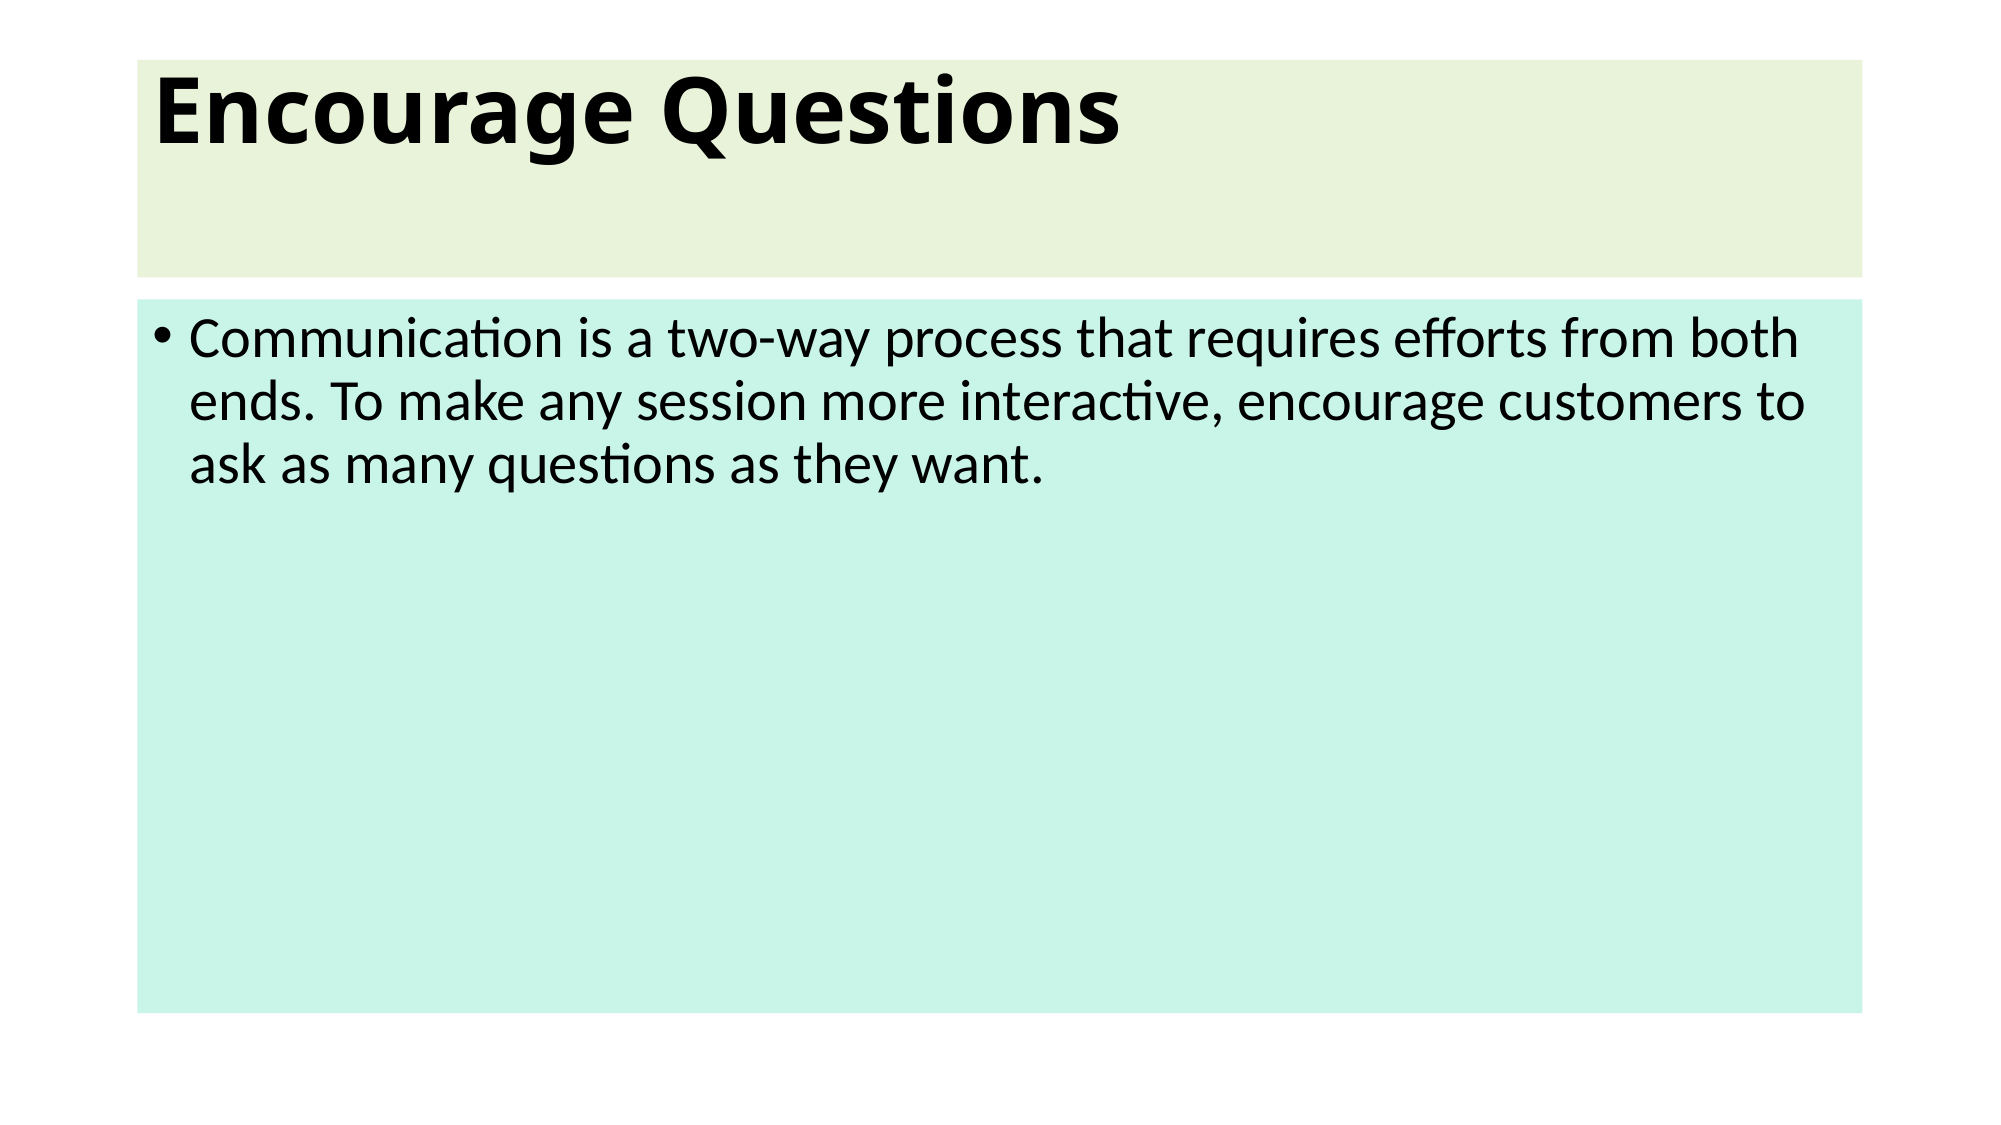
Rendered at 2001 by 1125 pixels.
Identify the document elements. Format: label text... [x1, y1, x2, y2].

title Encourage Questions [137, 59, 1863, 278]
list Communication is a two-way process that requires efforts from both ends. To make any session more interactive, encourage customers to ask as many questions as they want. [137, 299, 1863, 1014]
